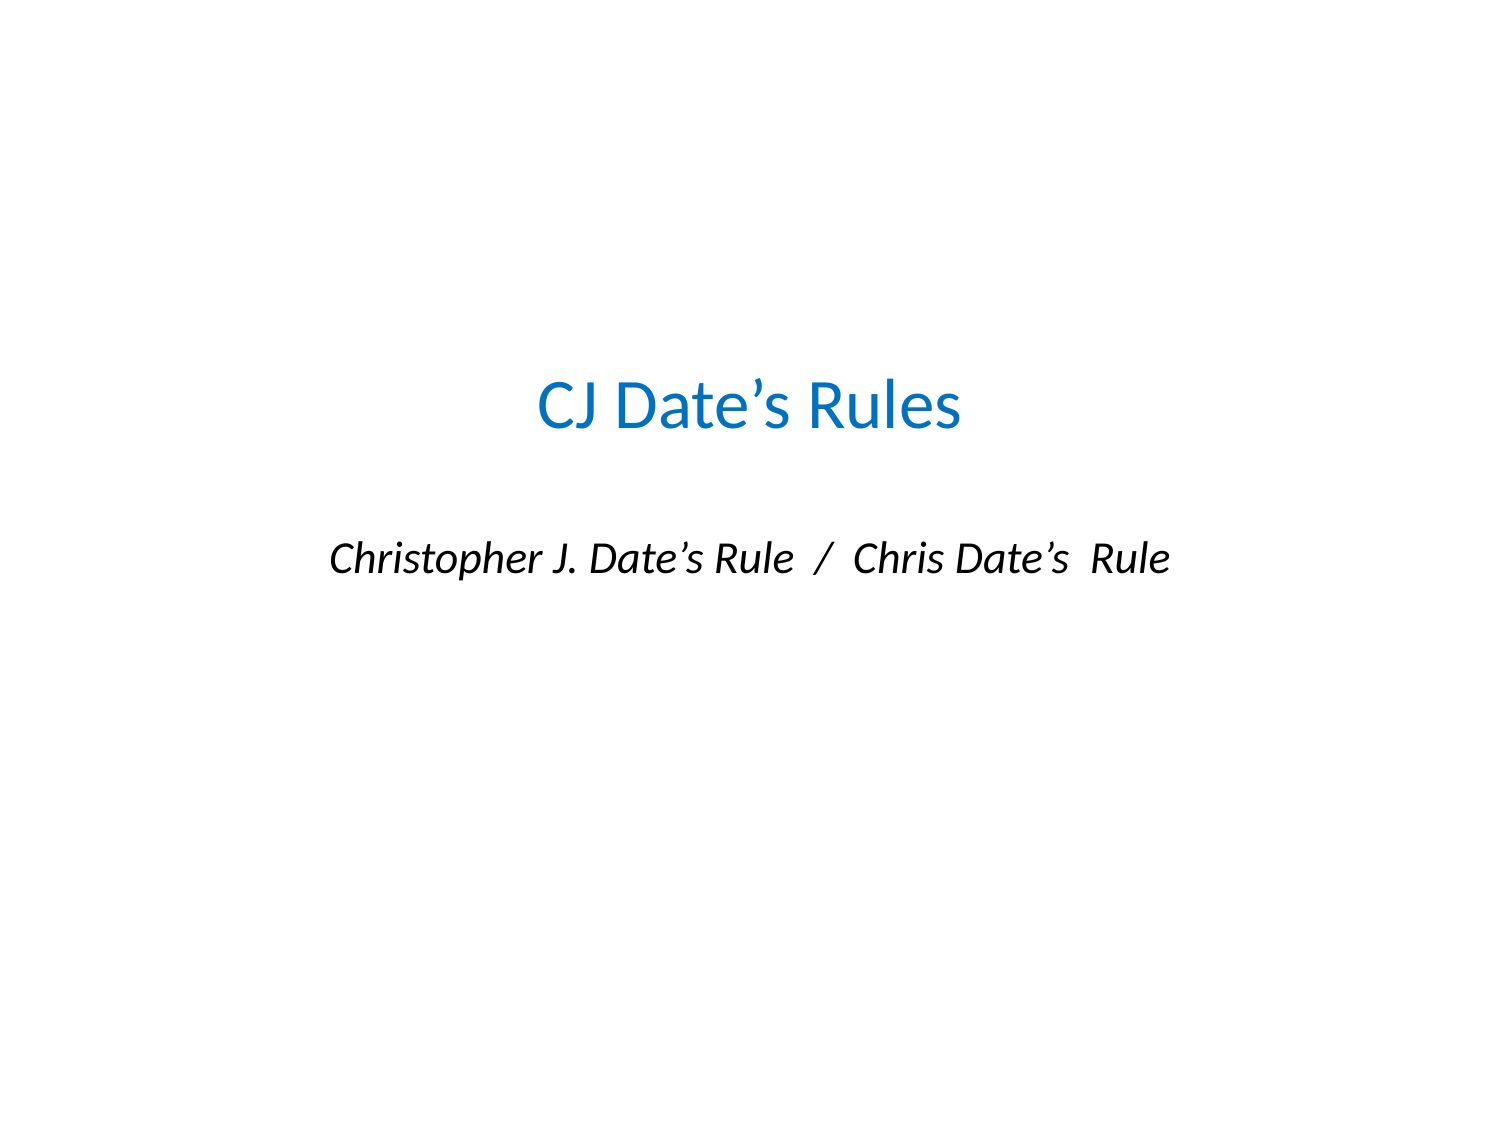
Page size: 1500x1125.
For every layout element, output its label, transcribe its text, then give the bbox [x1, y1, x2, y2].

title CJ Date’s Rules Christopher J. Date’s Rule / Chris Date’s Rule [112, 349, 1388, 591]
